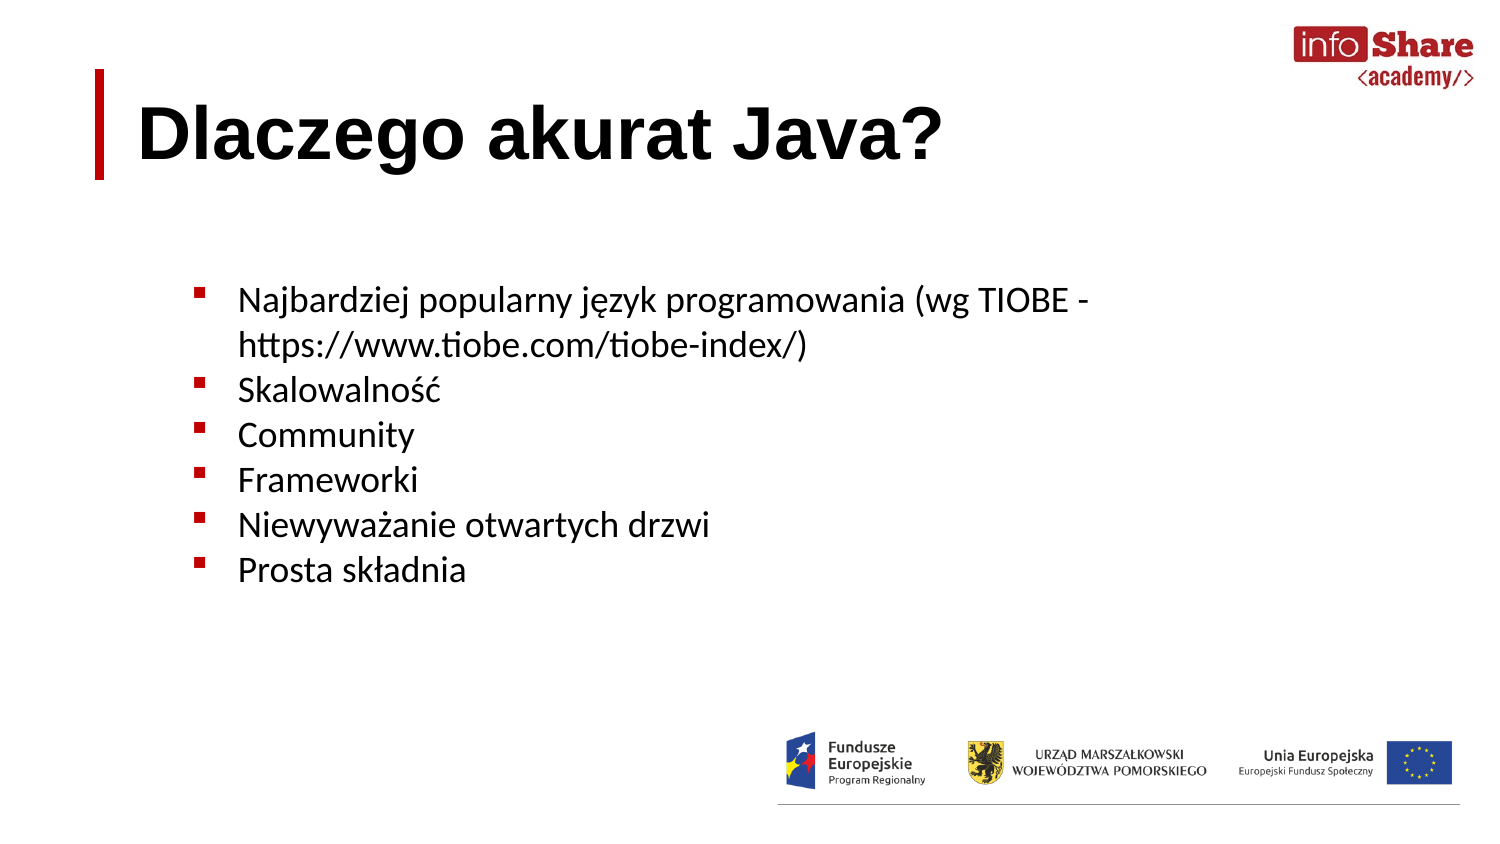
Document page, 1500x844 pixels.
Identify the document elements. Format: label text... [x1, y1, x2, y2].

text_box [777, 777, 1461, 805]
title Dlaczego akurat Java? [137, 84, 1360, 179]
picture [1291, 24, 1475, 91]
list Najbardziej popularny język programowania (wg TIOBE - https://www.tiobe.com/tiobe-index/) Skalowalność Community Frameworki Niewyważanie otwartych drzwi Prosta składnia [138, 260, 1461, 777]
